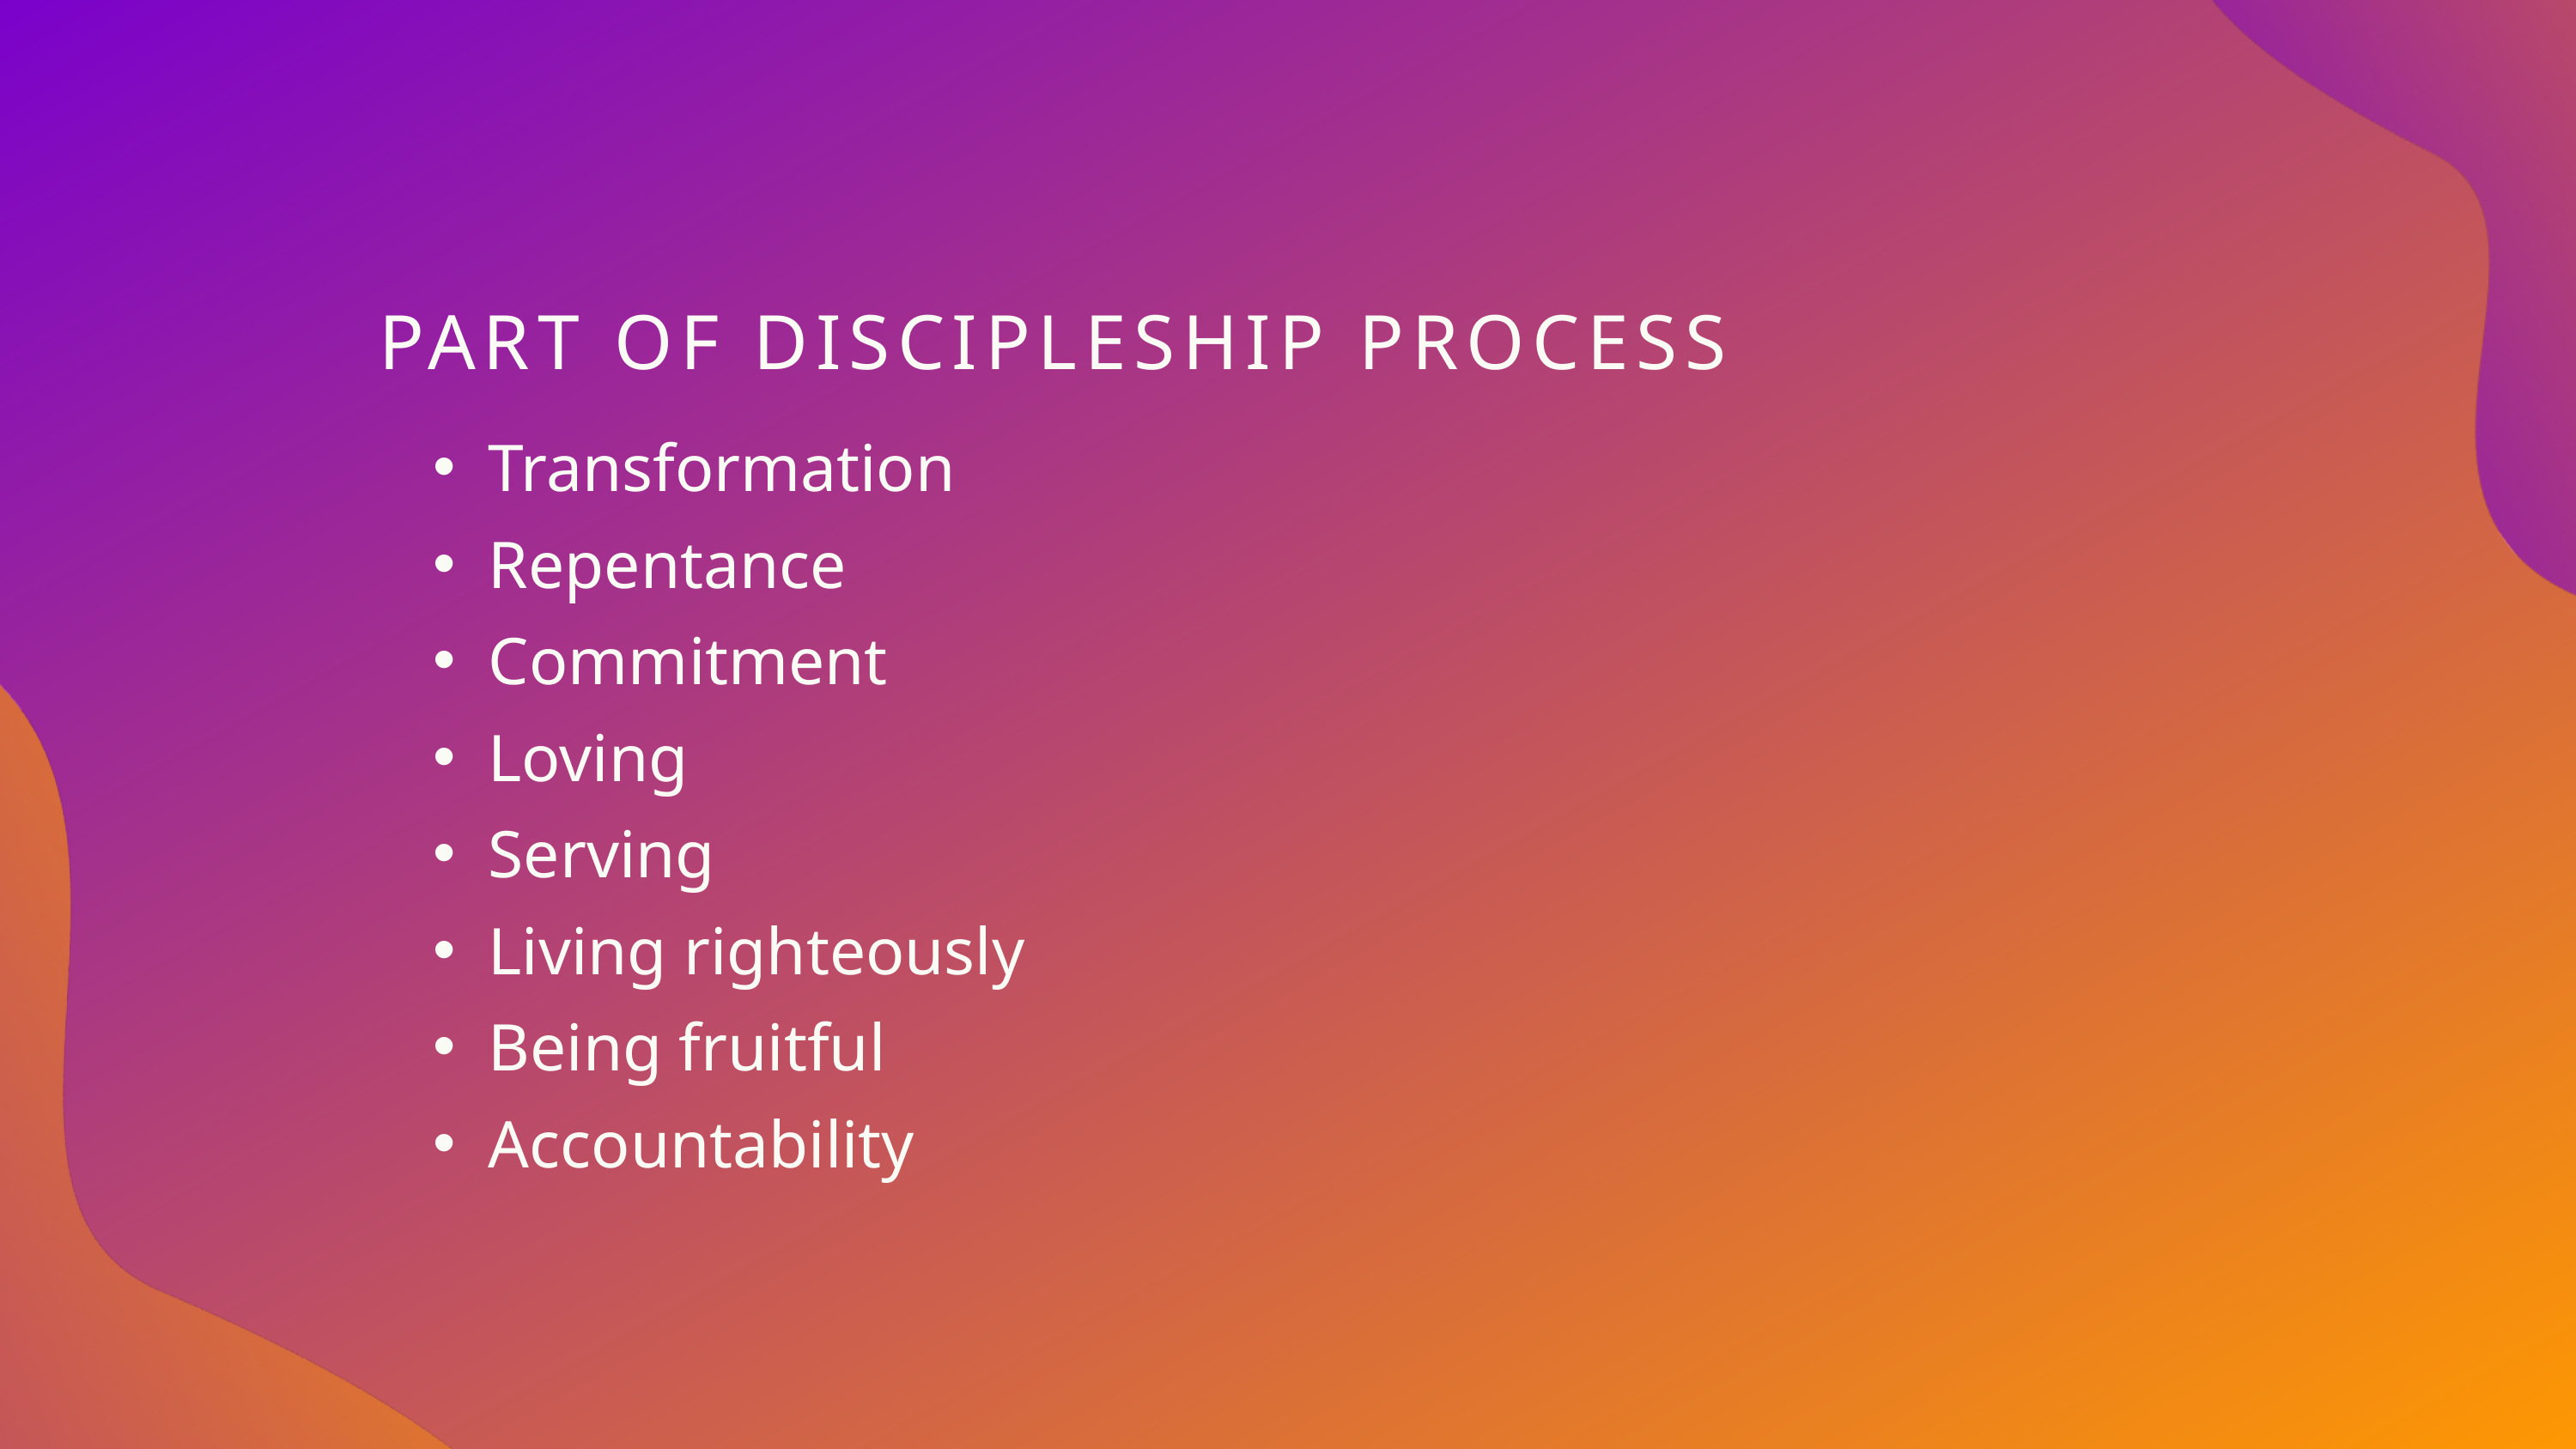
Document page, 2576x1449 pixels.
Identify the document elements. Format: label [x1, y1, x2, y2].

picture [0, 0, 2576, 1449]
text_box [378, 290, 2125, 1173]
